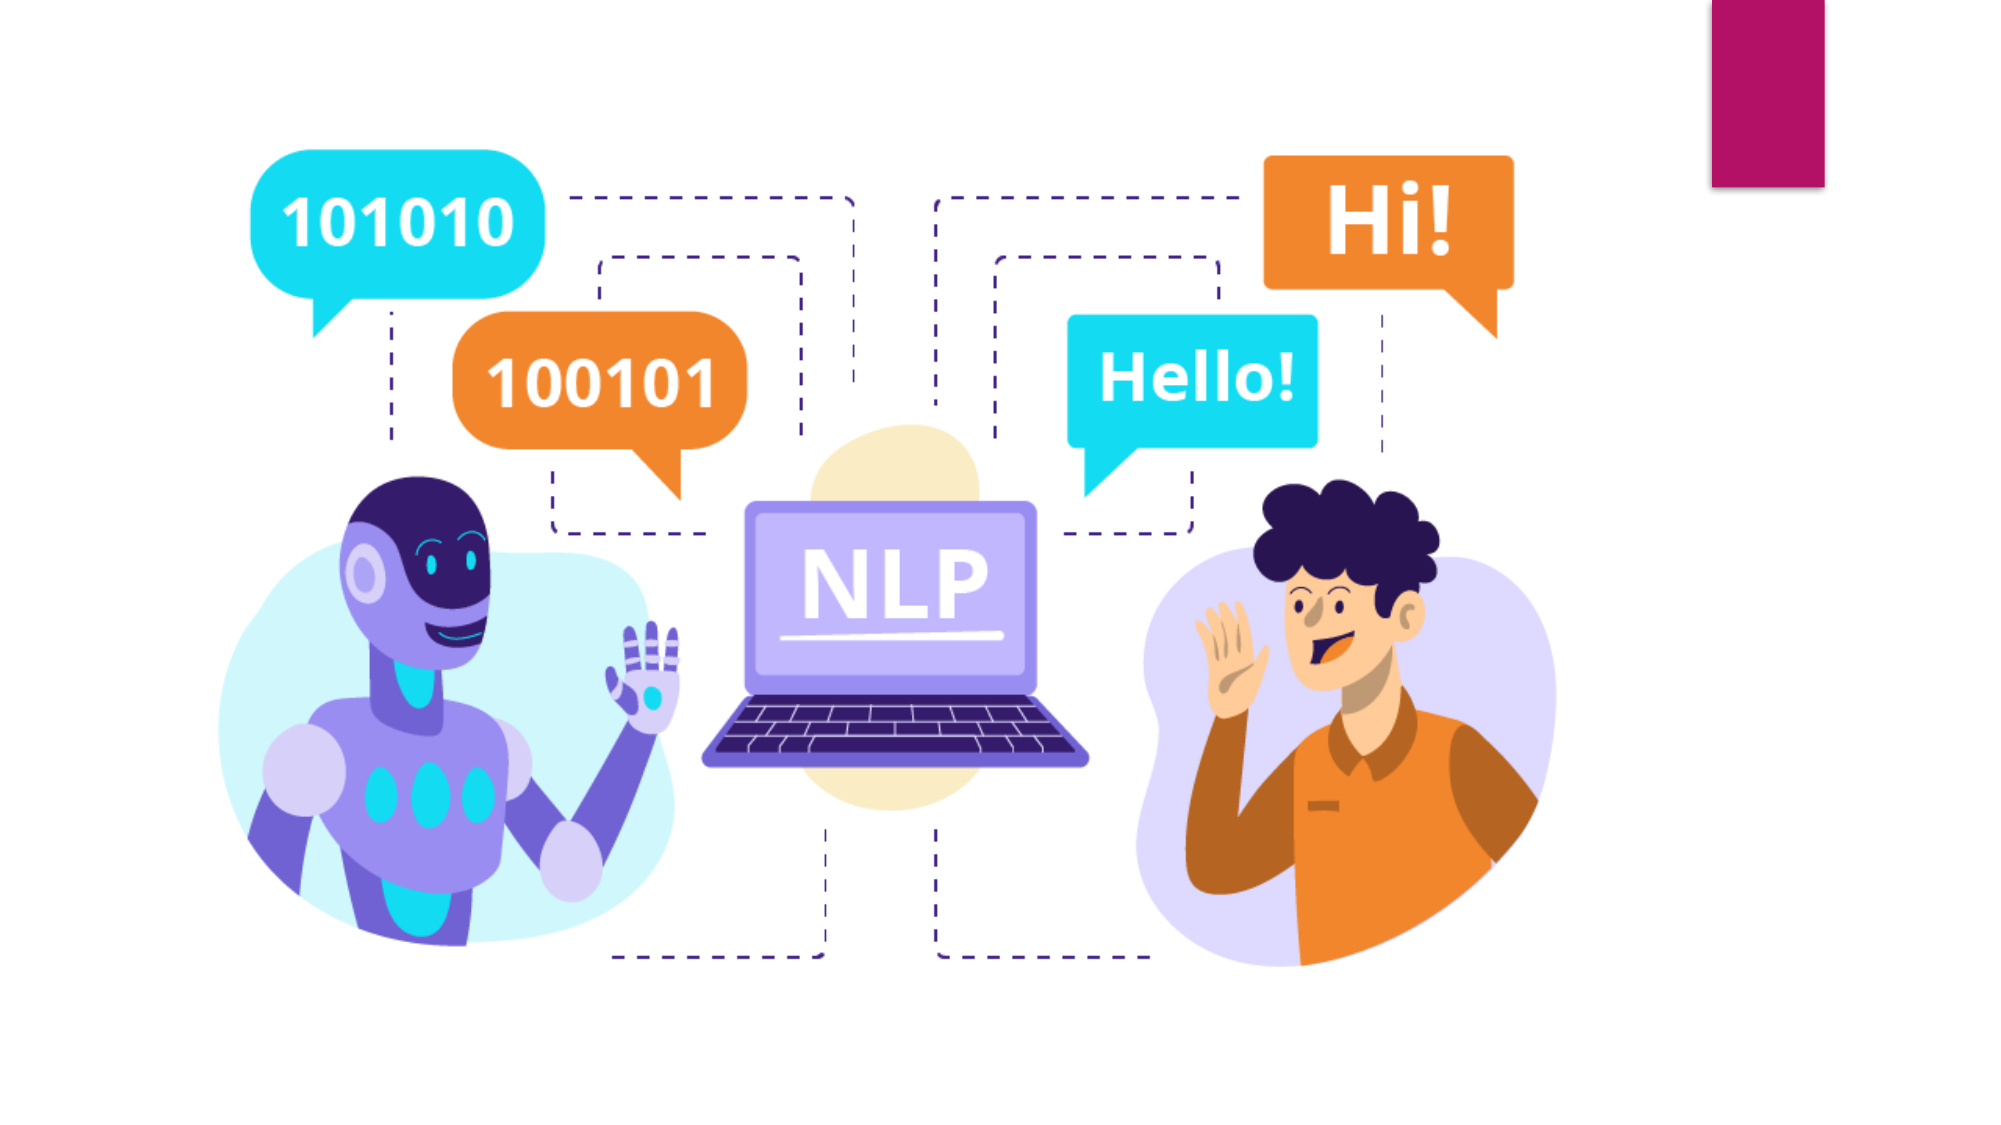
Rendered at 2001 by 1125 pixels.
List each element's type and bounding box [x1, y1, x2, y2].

picture [89, 87, 1685, 1029]
